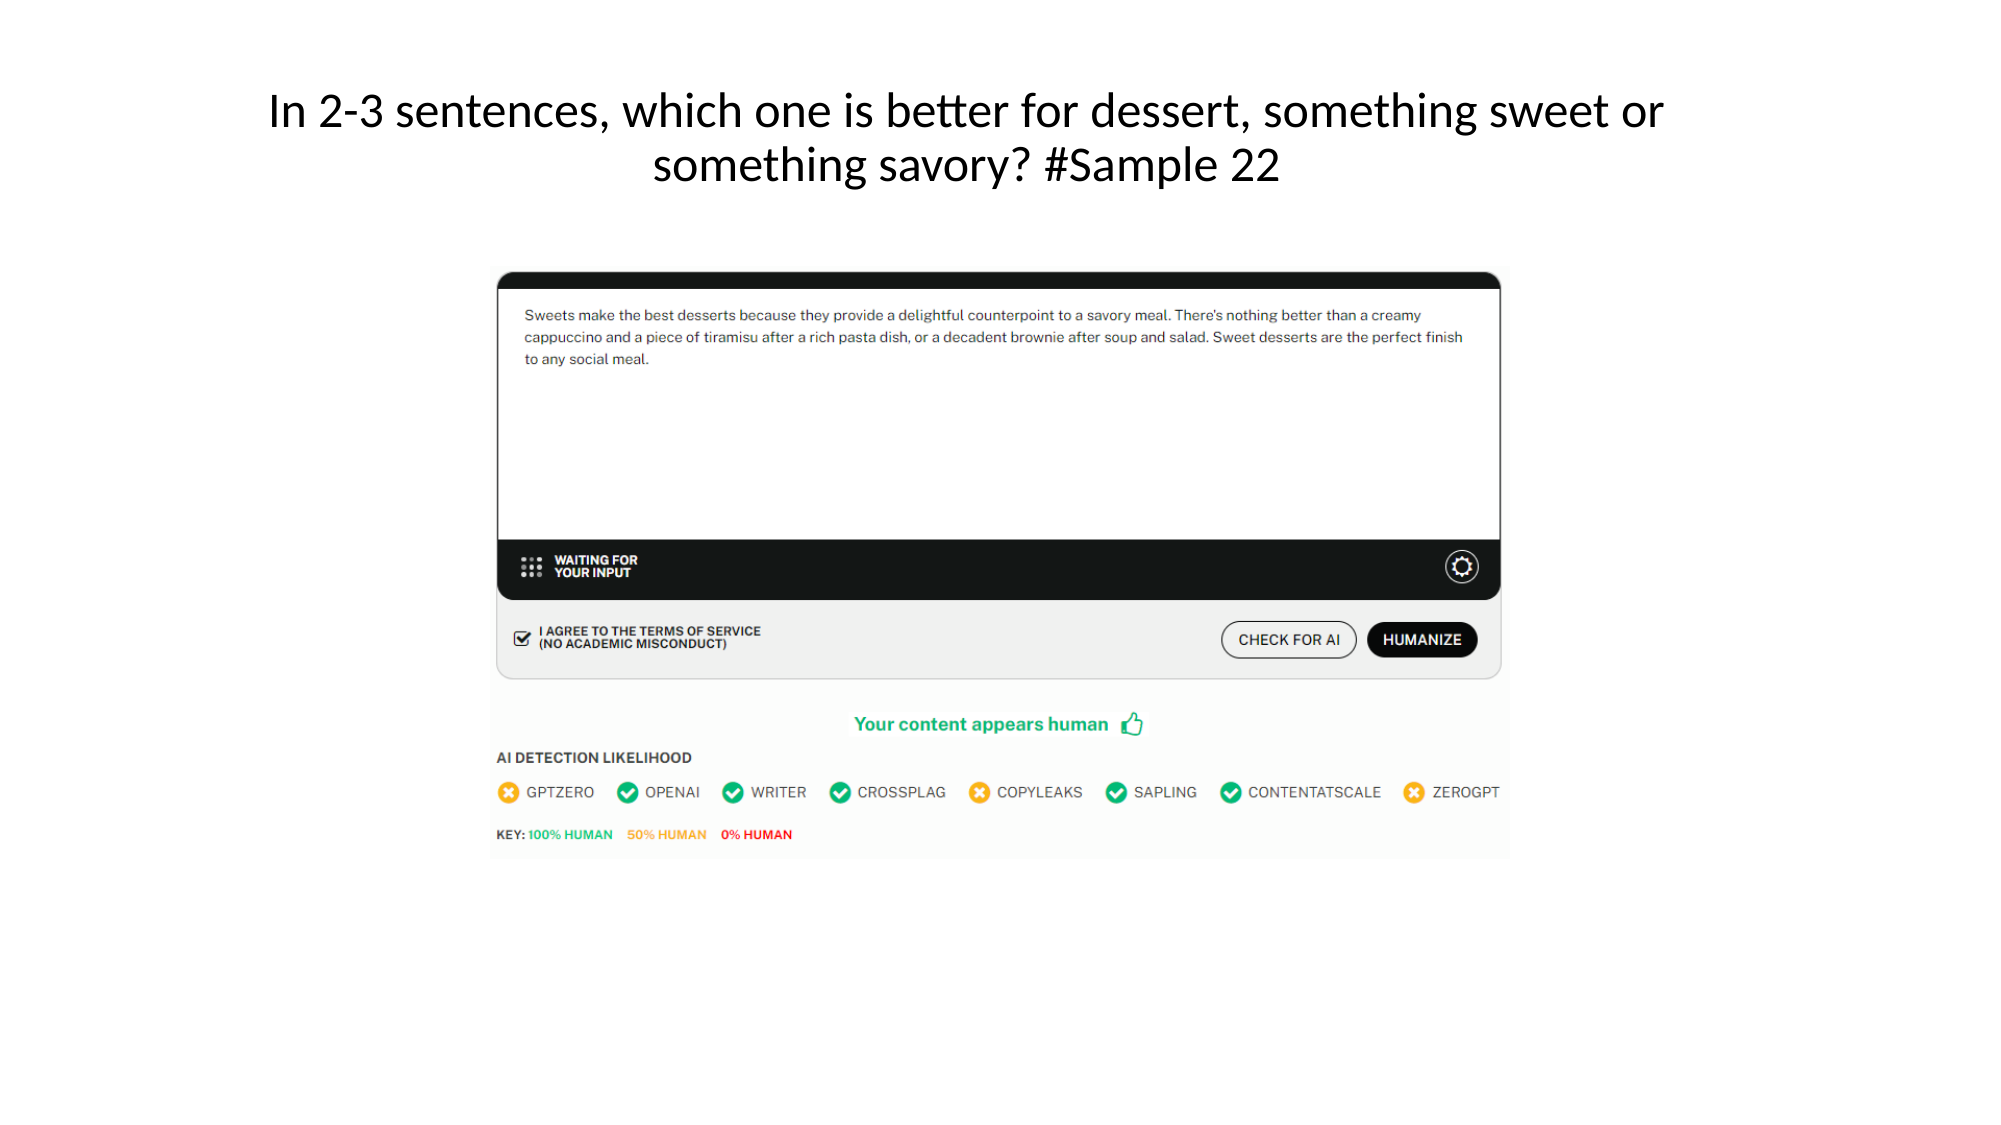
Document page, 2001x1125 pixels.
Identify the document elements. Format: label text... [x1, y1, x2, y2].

picture [490, 266, 1510, 859]
subtitle In 2-3 sentences, which one is better for dessert, something sweet or something savory? #Sample 22 [216, 76, 1717, 217]
